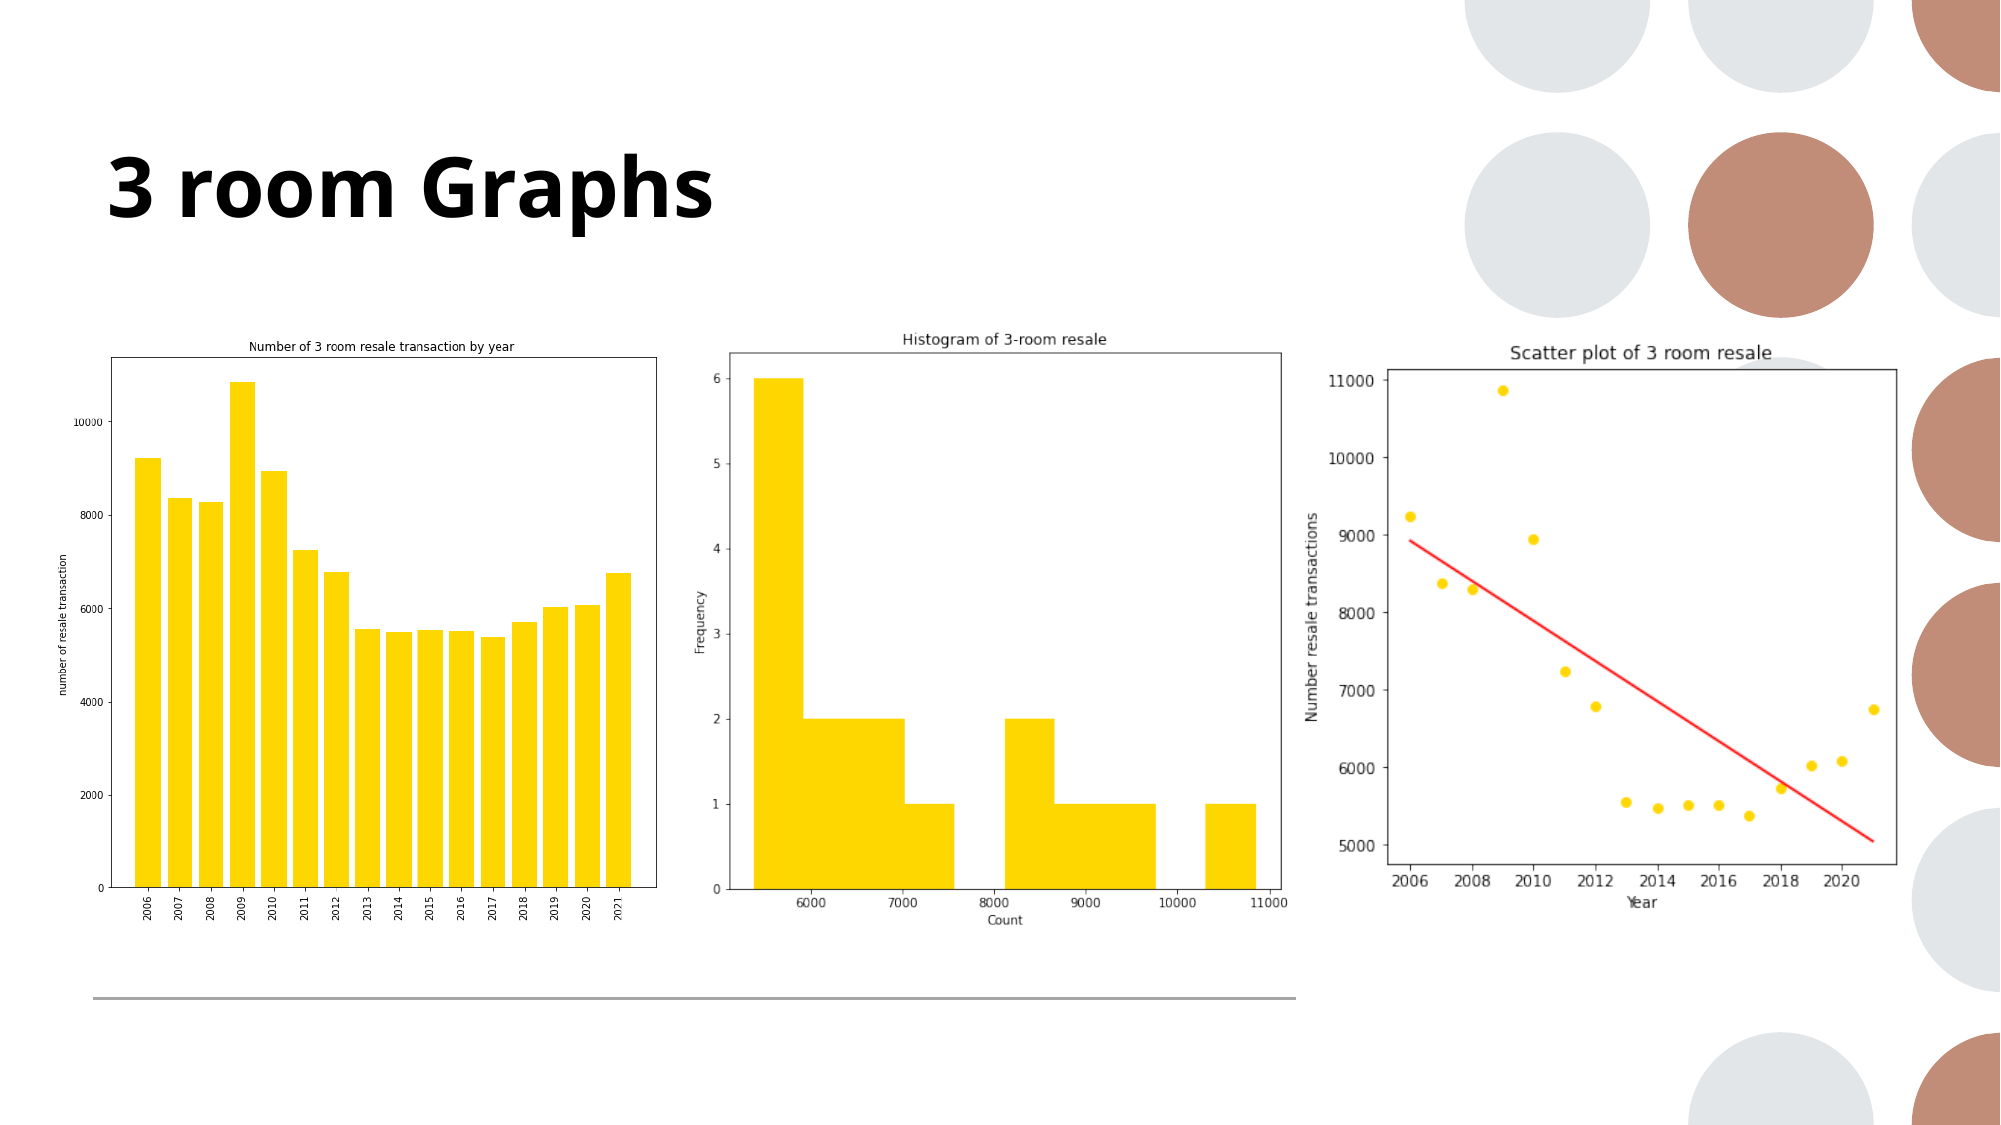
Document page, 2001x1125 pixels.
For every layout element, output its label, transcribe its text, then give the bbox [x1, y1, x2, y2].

title 3 room Graphs [92, 126, 1297, 335]
picture [686, 324, 1907, 936]
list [52, 334, 662, 926]
